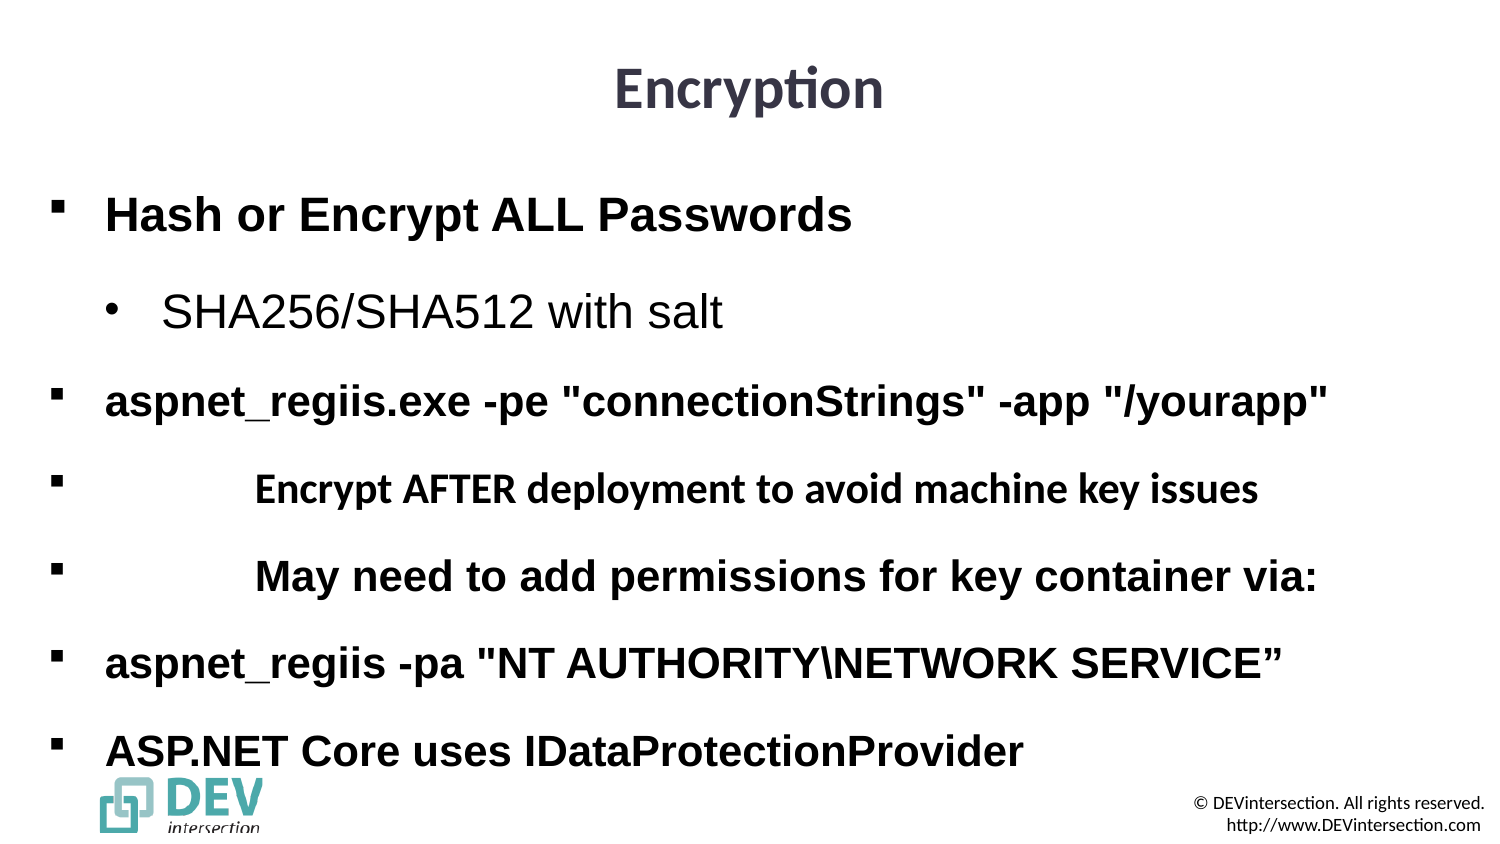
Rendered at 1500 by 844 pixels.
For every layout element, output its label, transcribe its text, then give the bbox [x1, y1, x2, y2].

list Hash or Encrypt ALL Passwords SHA256/SHA512 with salt aspnet_regiis.exe -pe "connectionStrings" -app "/yourapp" Encrypt AFTER deployment to avoid machine key issues May need to add permissions for key container via: aspnet_regiis -pa "NT AUTHORITY\NETWORK SERVICE” ASP.NET Core uses IDataProtectionProvider [32, 146, 1468, 844]
title Encryption [74, 37, 1426, 132]
